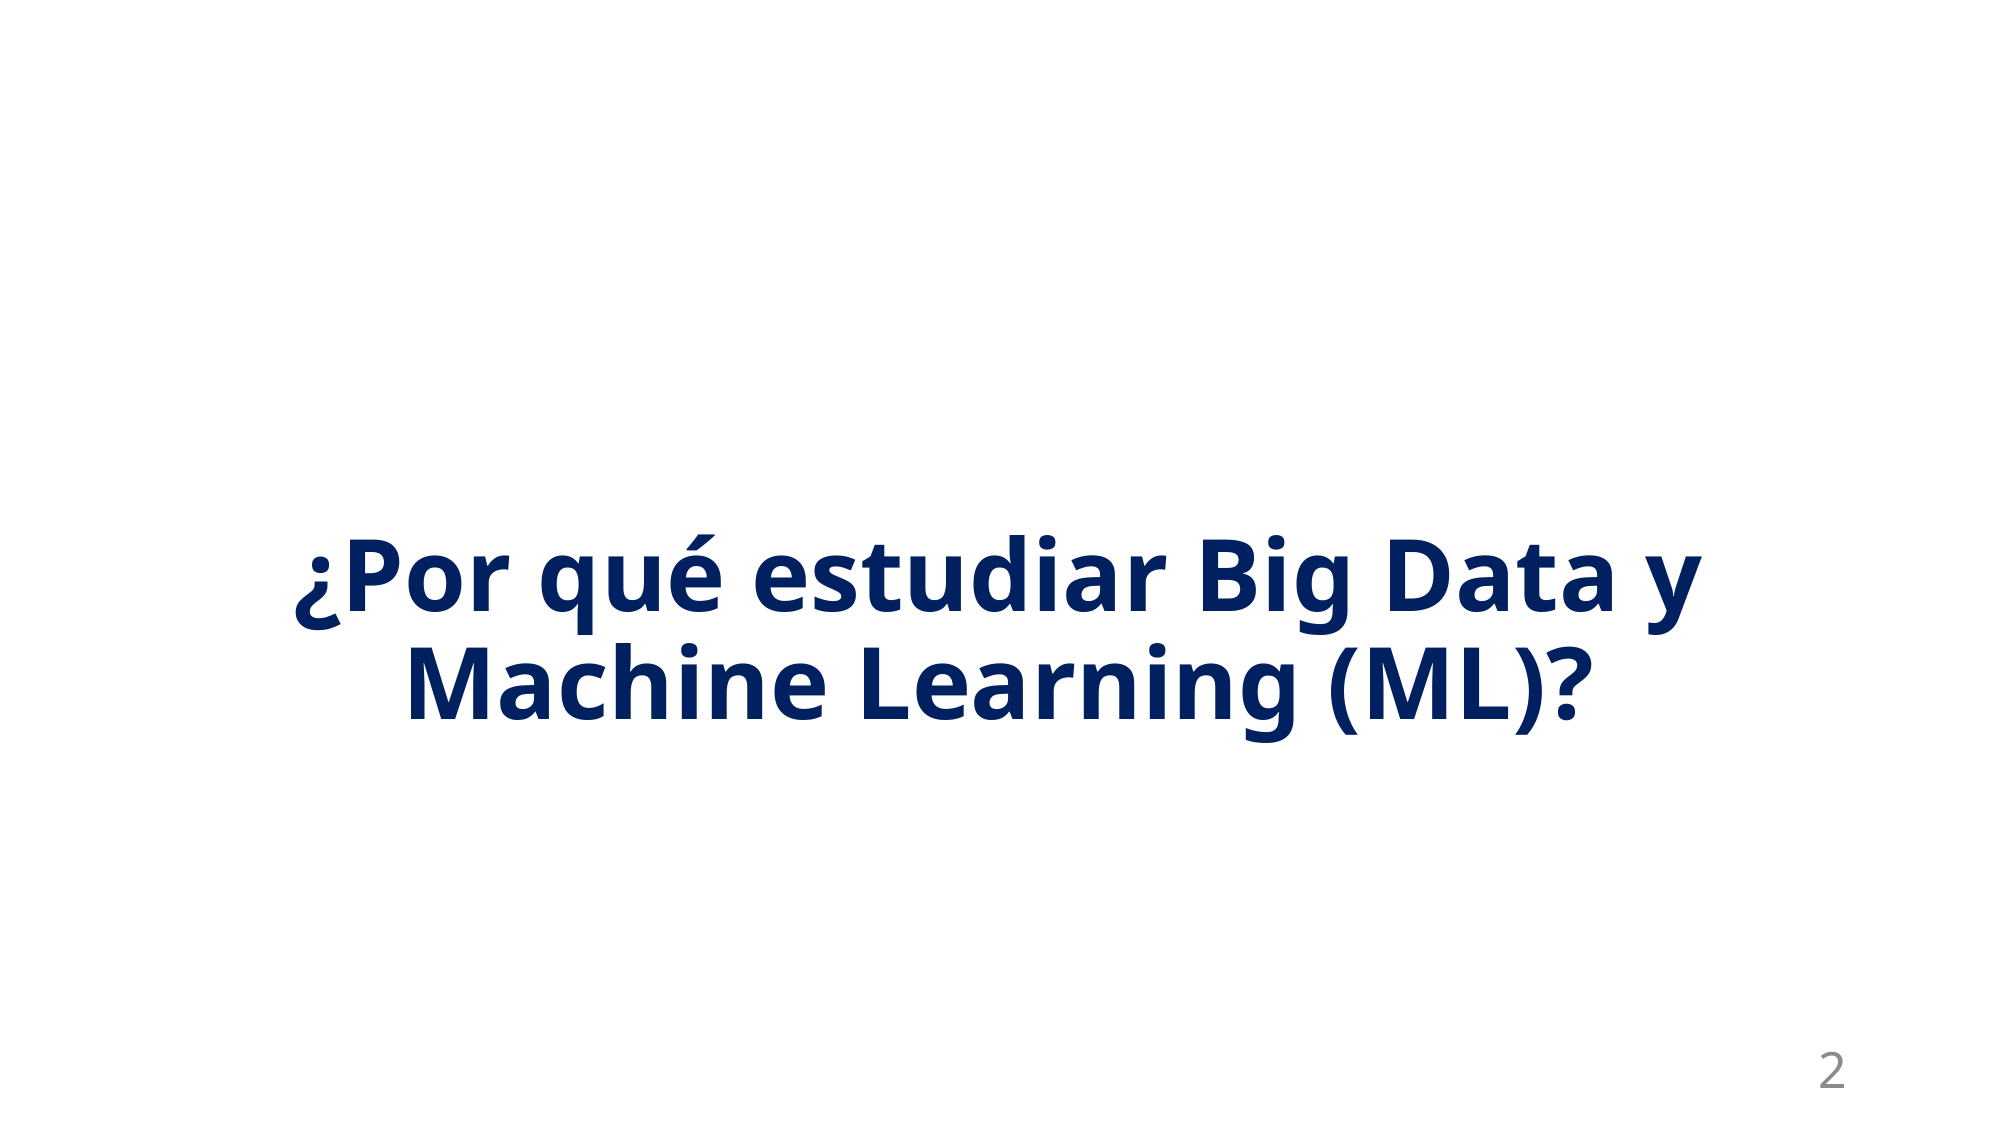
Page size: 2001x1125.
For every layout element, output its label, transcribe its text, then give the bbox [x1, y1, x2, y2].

slide_number 2 [1412, 1042, 1863, 1103]
title ¿Por qué estudiar Big Data y Machine Learning (ML)? [136, 280, 1862, 749]
